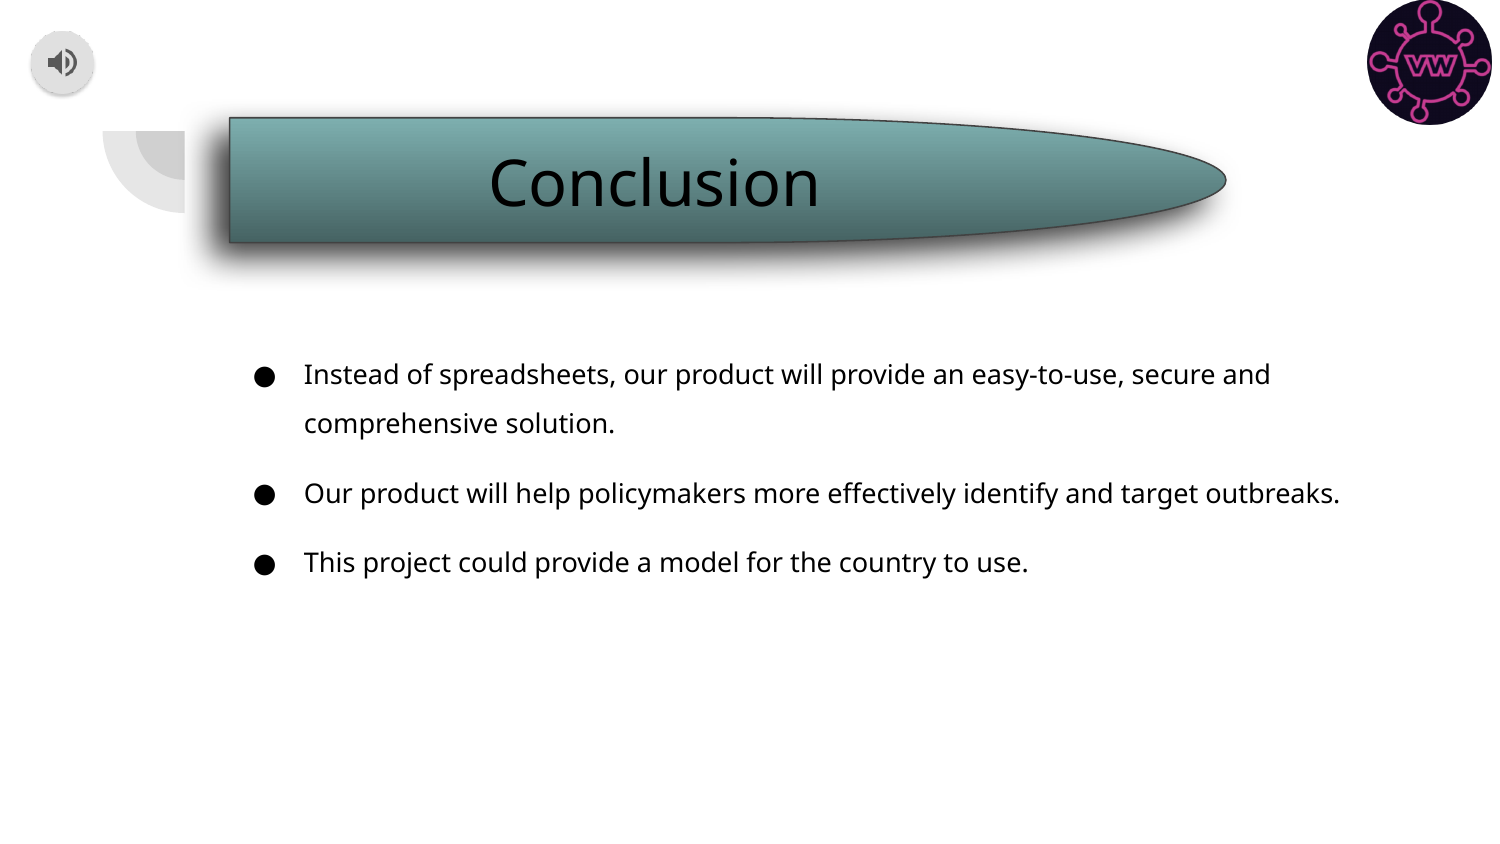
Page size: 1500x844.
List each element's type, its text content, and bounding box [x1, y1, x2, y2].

picture [24, 24, 101, 101]
picture [1366, 0, 1493, 125]
text_box Conclusion [229, 117, 1226, 243]
list Instead of spreadsheets, our product will provide an easy-to-use, secure and comprehensive solution. Our product will help policymakers more effectively identify and target outbreaks. This project could provide a model for the country to use. [213, 326, 1368, 766]
